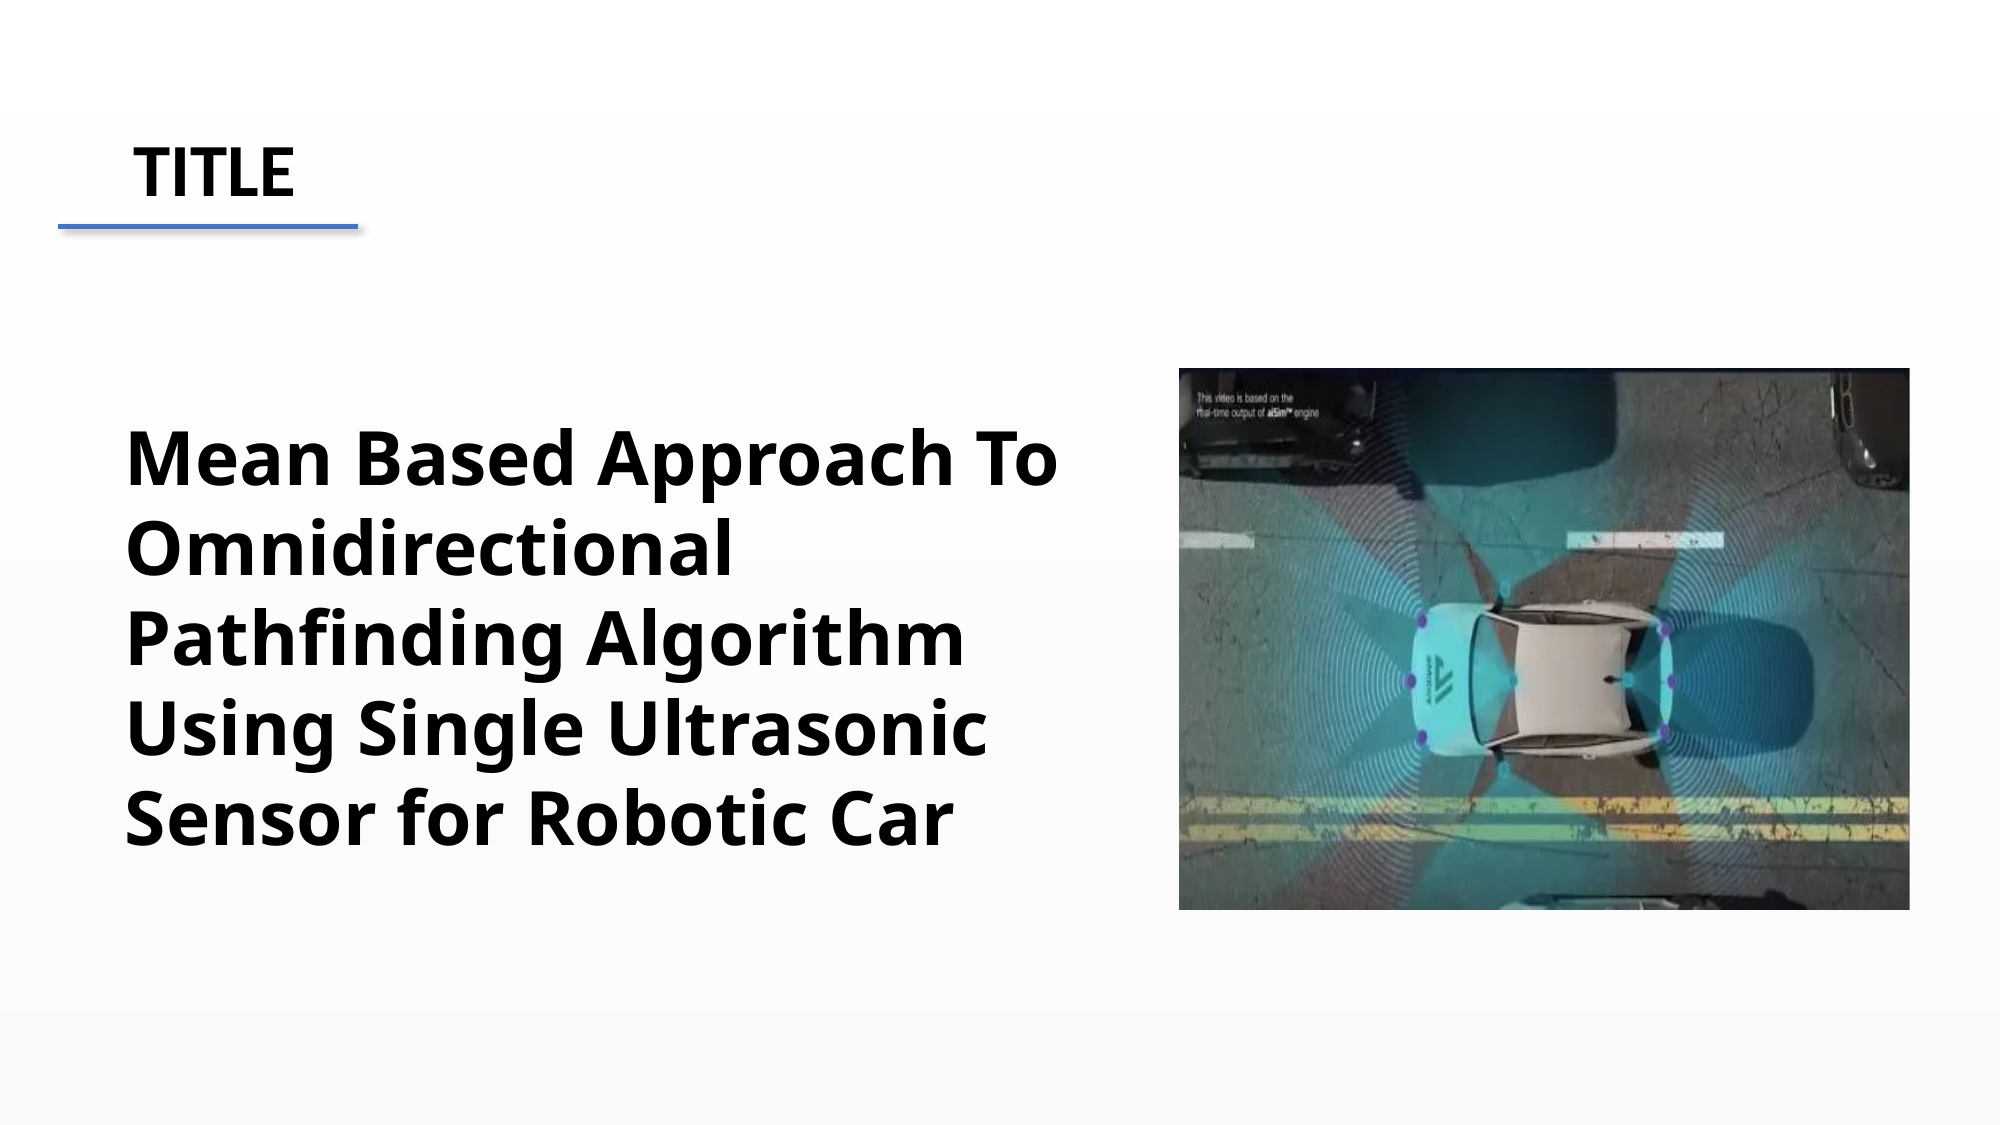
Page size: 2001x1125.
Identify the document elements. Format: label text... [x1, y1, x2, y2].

picture [1179, 368, 1912, 910]
text_box TITLE [118, 114, 340, 219]
text_box Mean Based Approach To Omnidirectional Pathfinding Algorithm Using Single Ultrasonic Sensor for Robotic Car [110, 403, 1179, 869]
